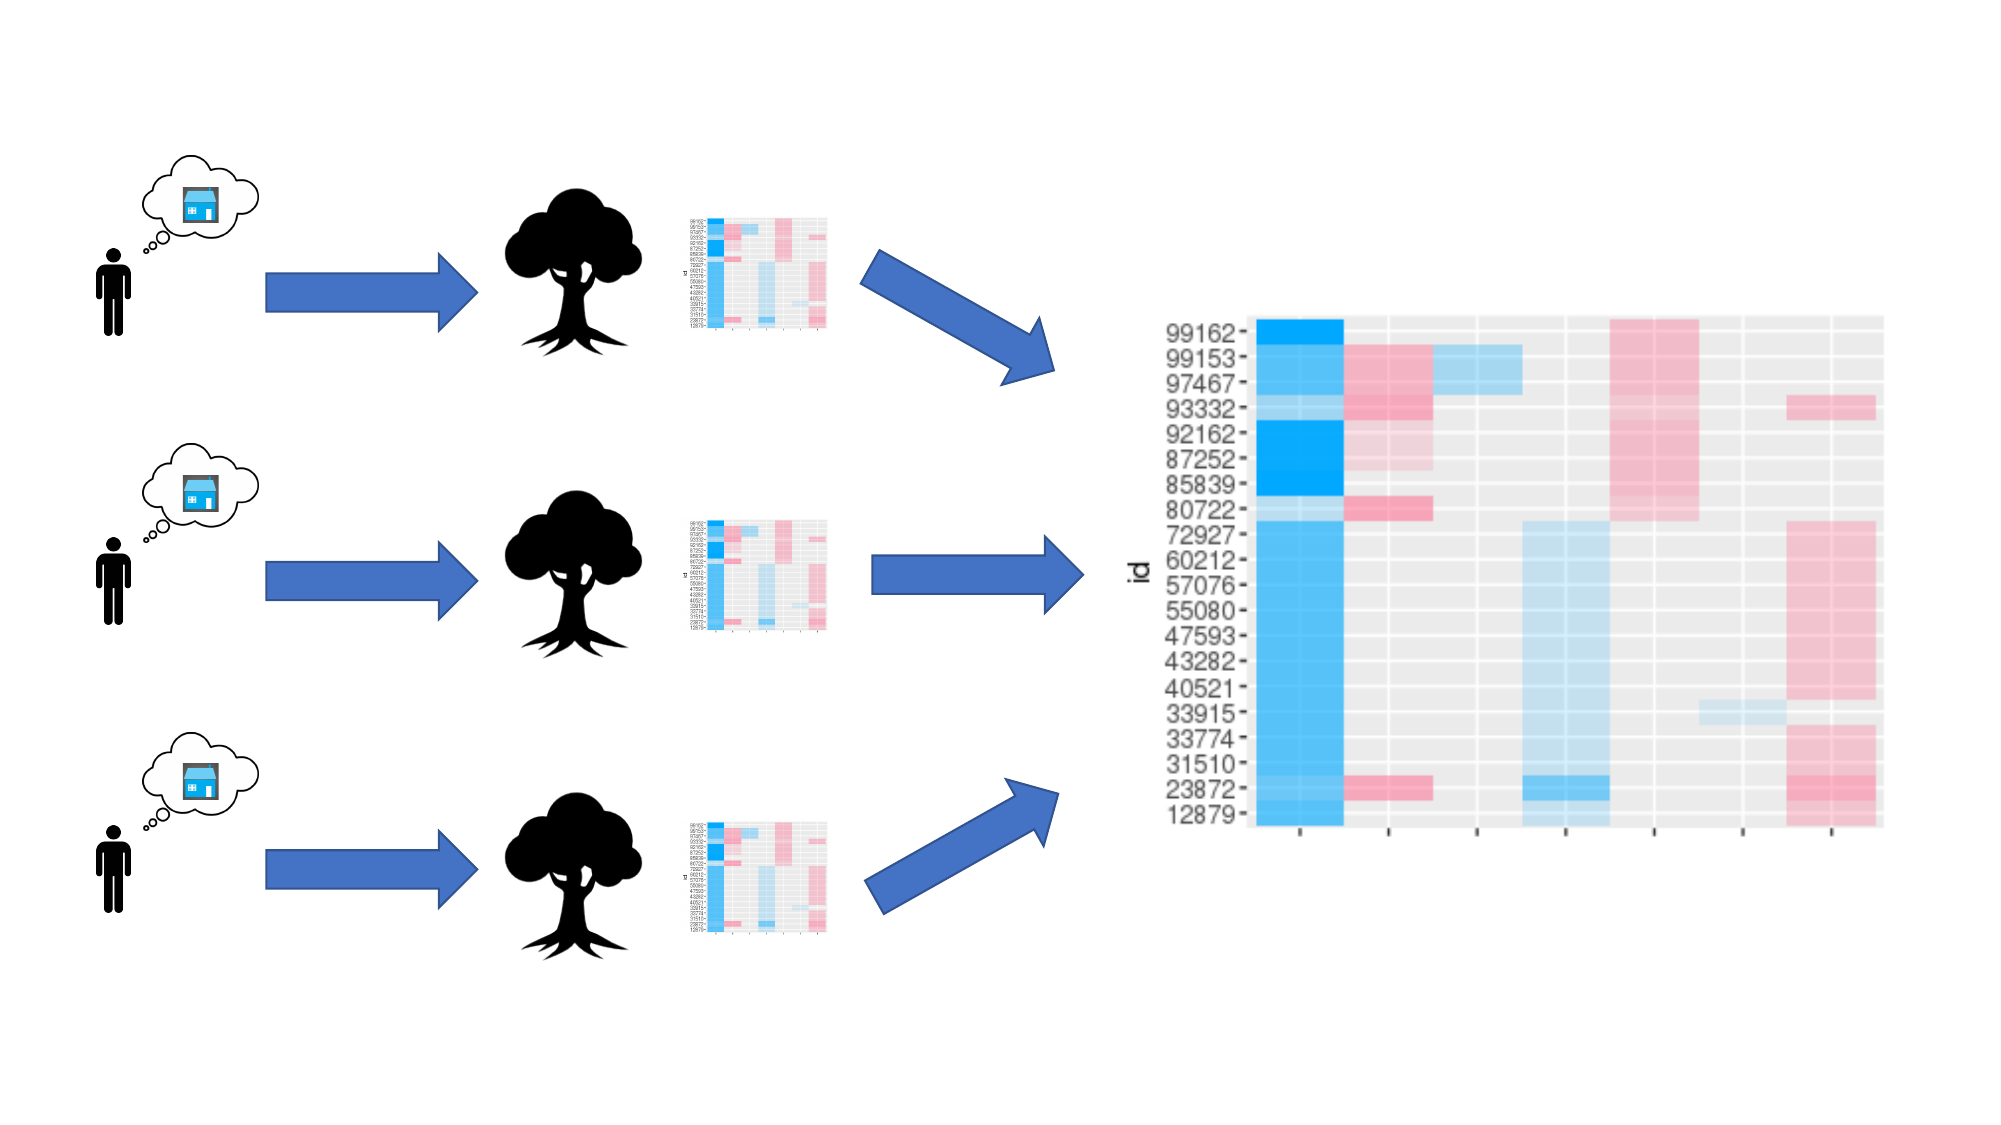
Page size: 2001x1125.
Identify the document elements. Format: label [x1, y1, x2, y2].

text_box [96, 443, 478, 625]
picture [442, 141, 829, 404]
text_box [872, 536, 1084, 613]
text_box [96, 155, 478, 337]
text_box [96, 732, 478, 914]
text_box [860, 250, 1054, 385]
text_box [865, 779, 1059, 914]
picture [1114, 301, 1892, 840]
picture [442, 745, 829, 1008]
picture [442, 443, 829, 706]
